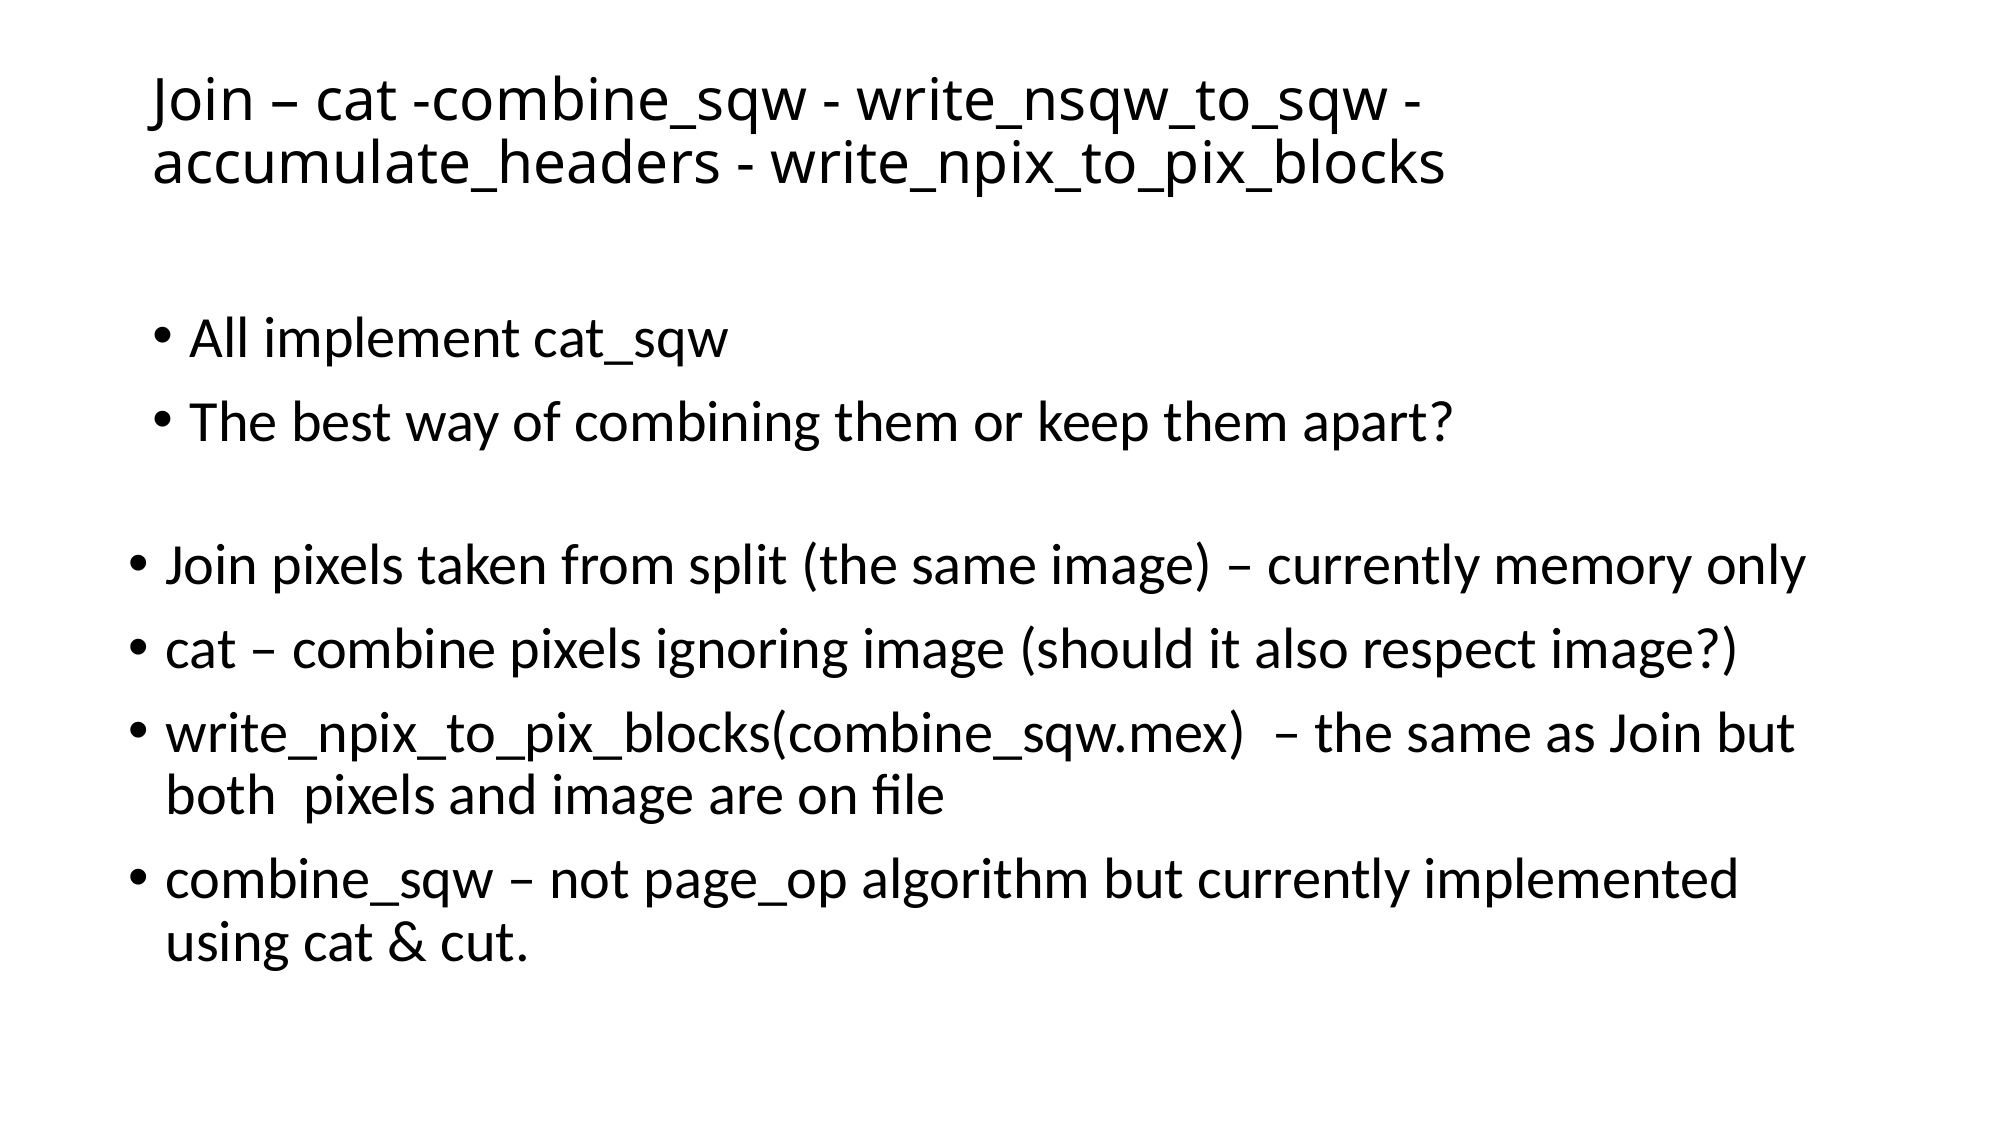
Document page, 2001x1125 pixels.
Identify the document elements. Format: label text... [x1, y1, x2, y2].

text_box Join pixels taken from split (the same image) – currently memory only cat – combine pixels ignoring image (should it also respect image?) write_npix_to_pix_blocks(combine_sqw.mex) – the same as Join but both pixels and image are on file combine_sqw – not page_op algorithm but currently implemented using cat & cut. [113, 526, 1839, 1002]
title Join – cat -combine_sqw - write_nsqw_to_sqw -accumulate_headers - write_npix_to_pix_blocks [137, 59, 1863, 278]
list All implement cat_sqw The best way of combining them or keep them apart? [137, 299, 1863, 503]
